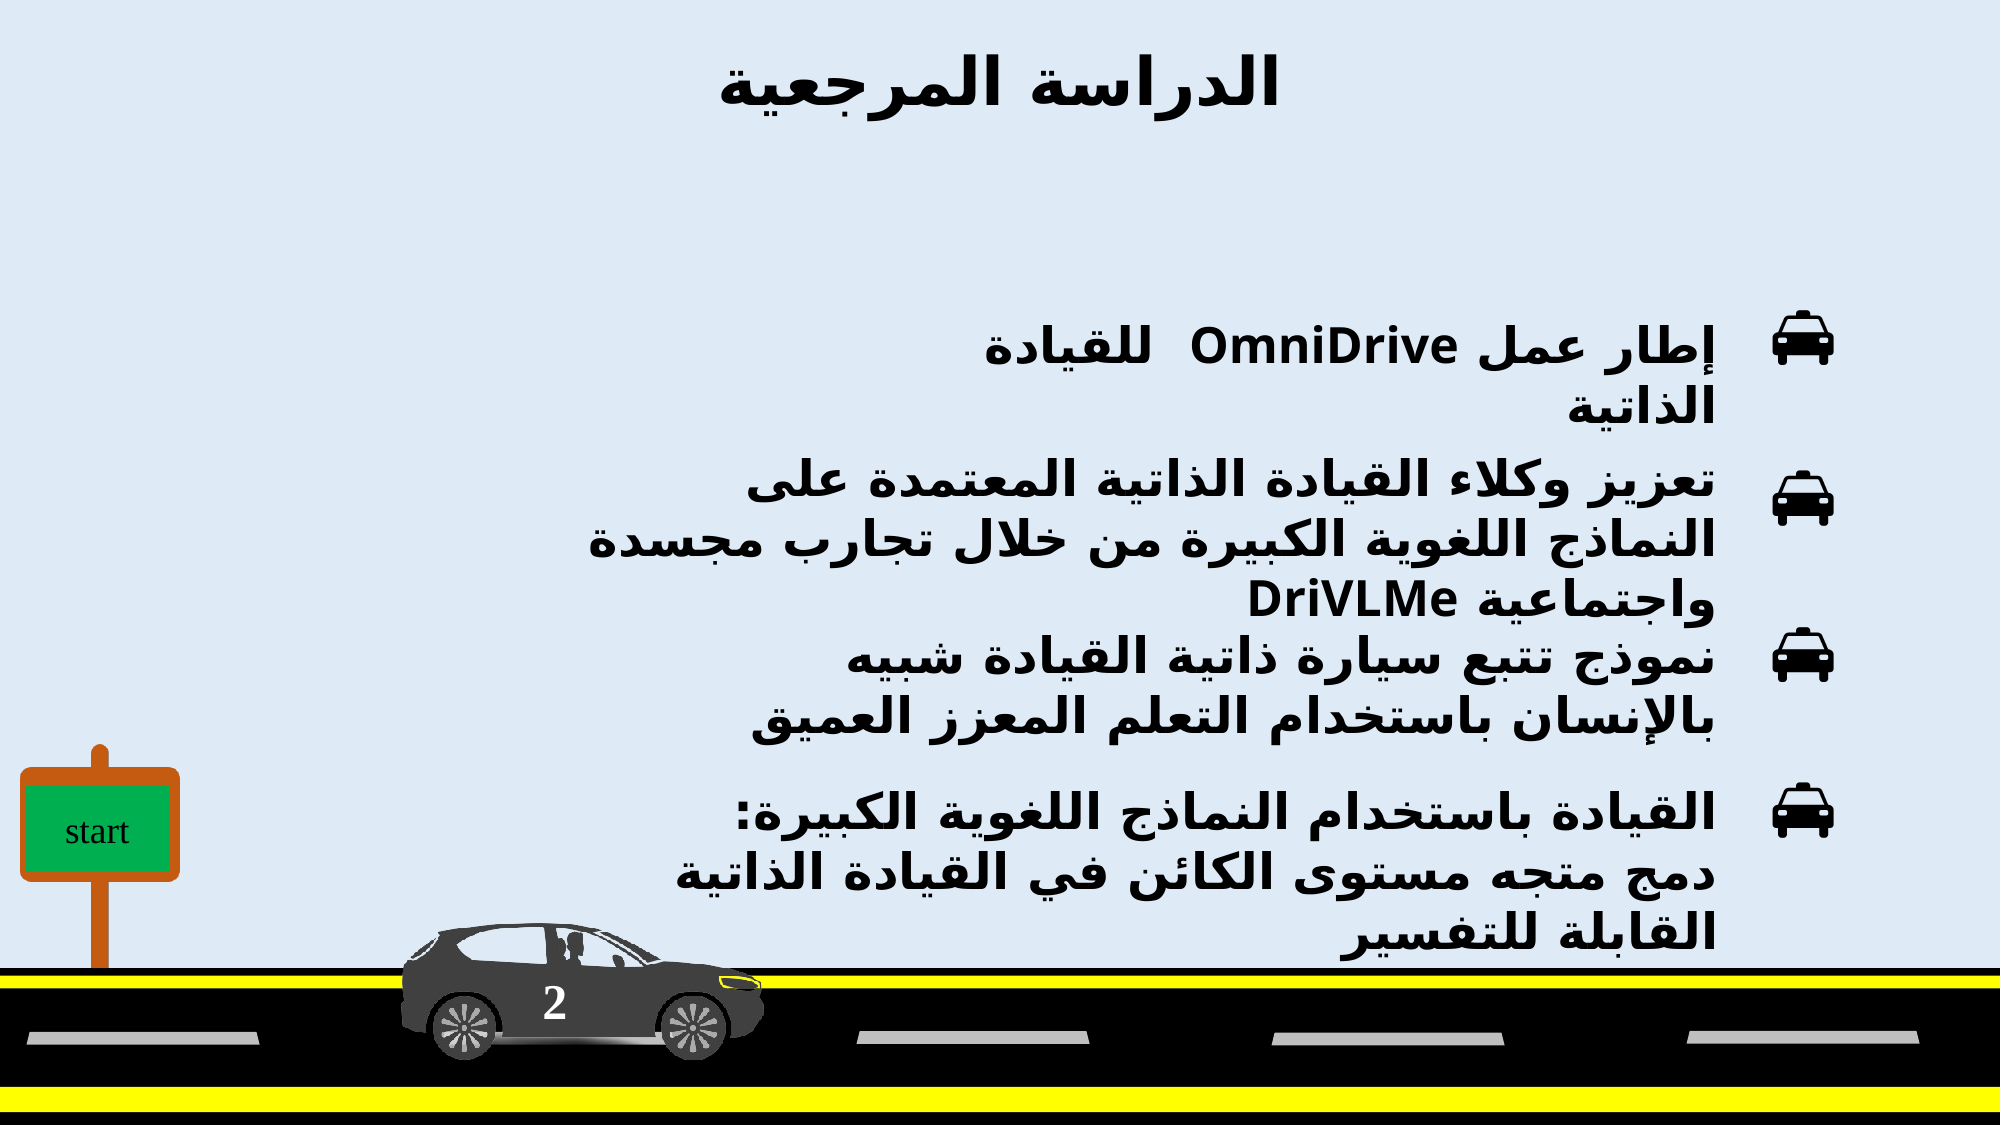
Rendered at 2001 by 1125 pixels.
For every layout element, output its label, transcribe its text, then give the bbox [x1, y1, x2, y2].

text_box نموذج تتبع سيارة ذاتية القيادة شبيه بالإنسان باستخدام التعلم المعزز العميق [636, 616, 1733, 752]
picture [1760, 612, 1846, 697]
text_box القيادة باستخدام النماذج اللغوية الكبيرة: دمج متجه مستوى الكائن في القيادة الذاتية القابلة للتفسير [636, 771, 1733, 967]
picture [296, 849, 868, 1078]
picture [1760, 455, 1846, 541]
picture [0, 721, 237, 968]
picture [1760, 767, 1846, 853]
text_box إطار عمل OmniDrive للقيادة الذاتية [904, 306, 1733, 438]
text_box تعزيز وكلاء القيادة الذاتية المعتمدة على النماذج اللغوية الكبيرة من خلال تجارب مجسدة واجتماعية DriVLMe [554, 438, 1733, 634]
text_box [0, 968, 2000, 1125]
text_box الدراسة المرجعية [702, 31, 1298, 127]
picture [1760, 295, 1846, 380]
